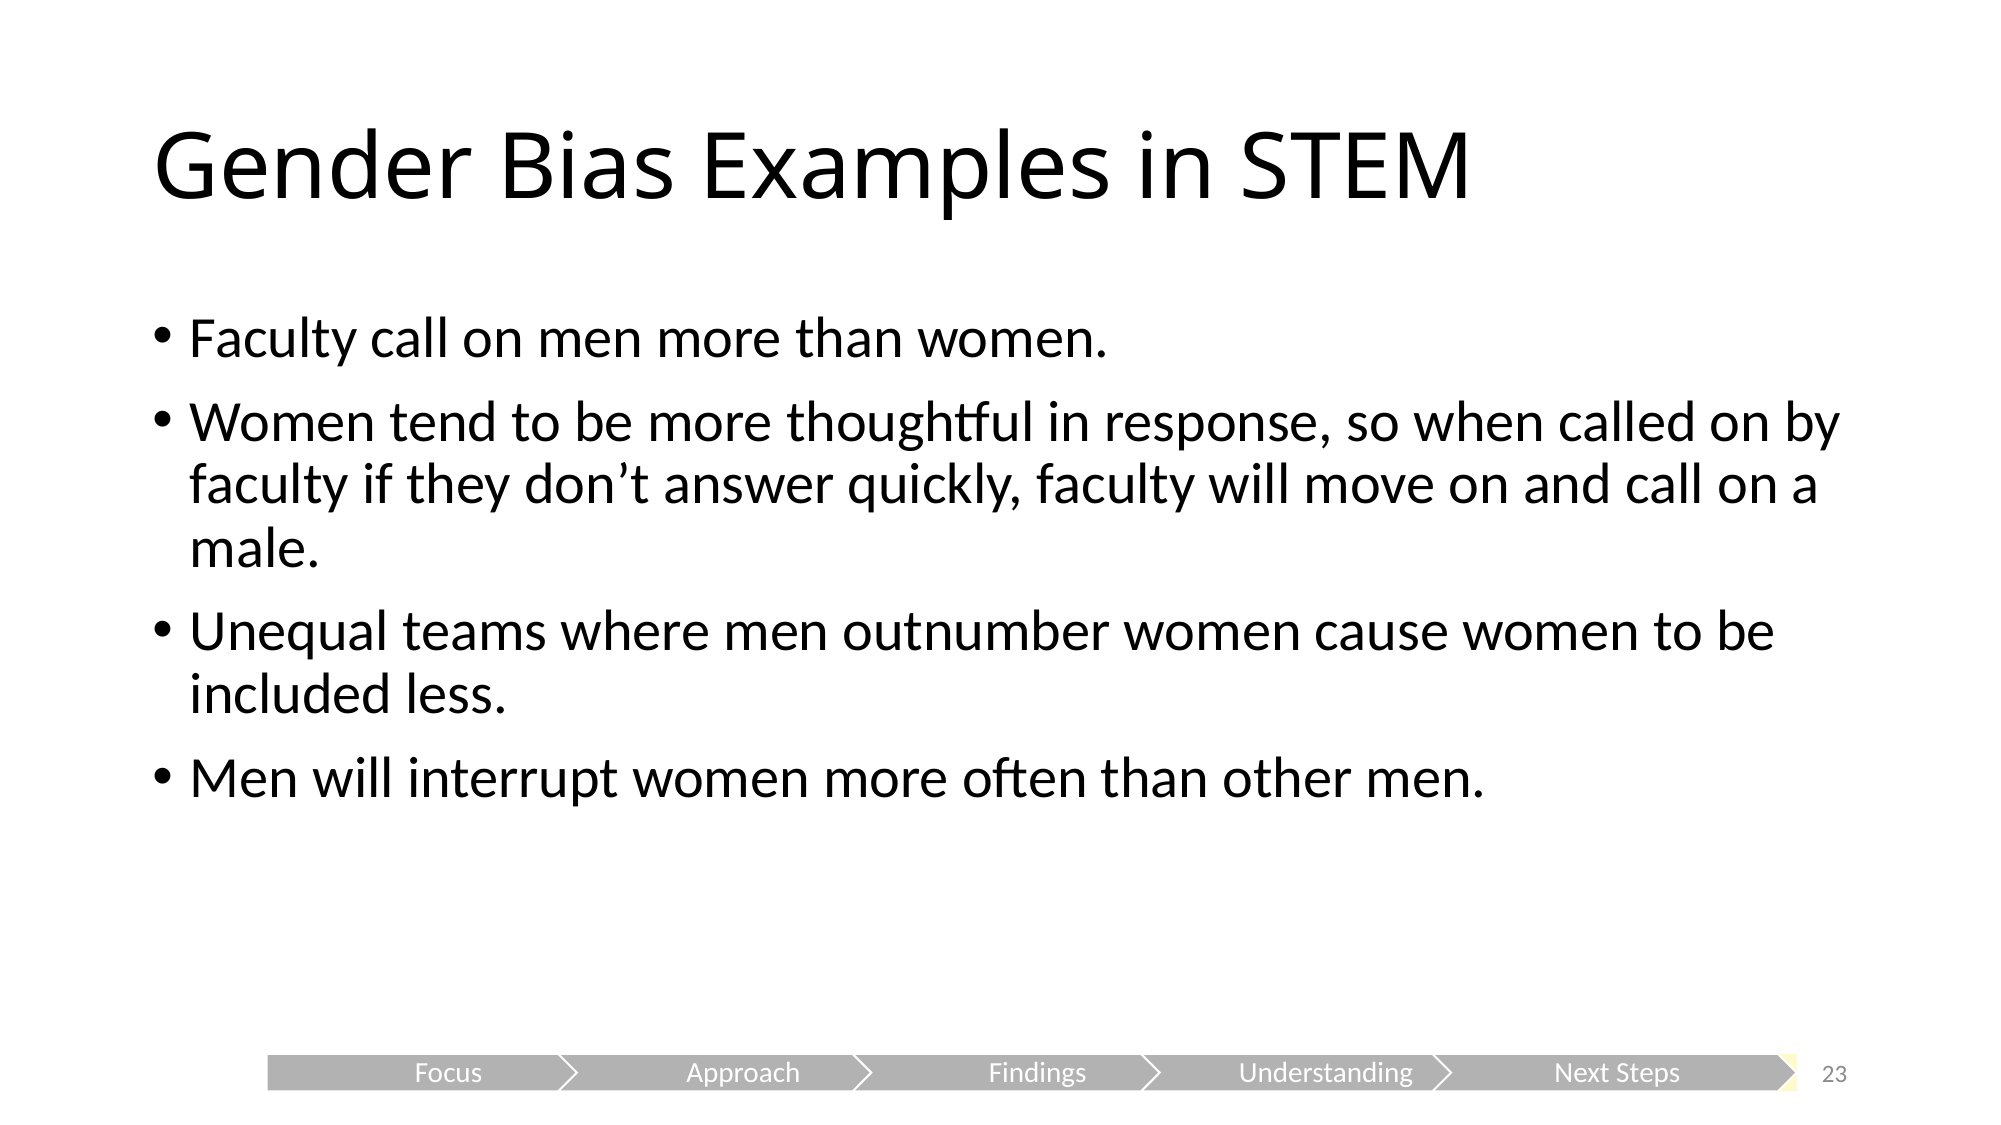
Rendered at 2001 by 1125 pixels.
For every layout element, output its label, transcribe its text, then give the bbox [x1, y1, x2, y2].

title Gender Bias Examples in STEM [137, 59, 1863, 278]
slide_number 23 [1412, 1042, 1863, 1103]
list Faculty call on men more than women. Women tend to be more thoughtful in response, so when called on by faculty if they don’t answer quickly, faculty will move on and call on a male. Unequal teams where men outnumber women cause women to be included less. Men will interrupt women more often than other men. [137, 299, 1863, 1014]
